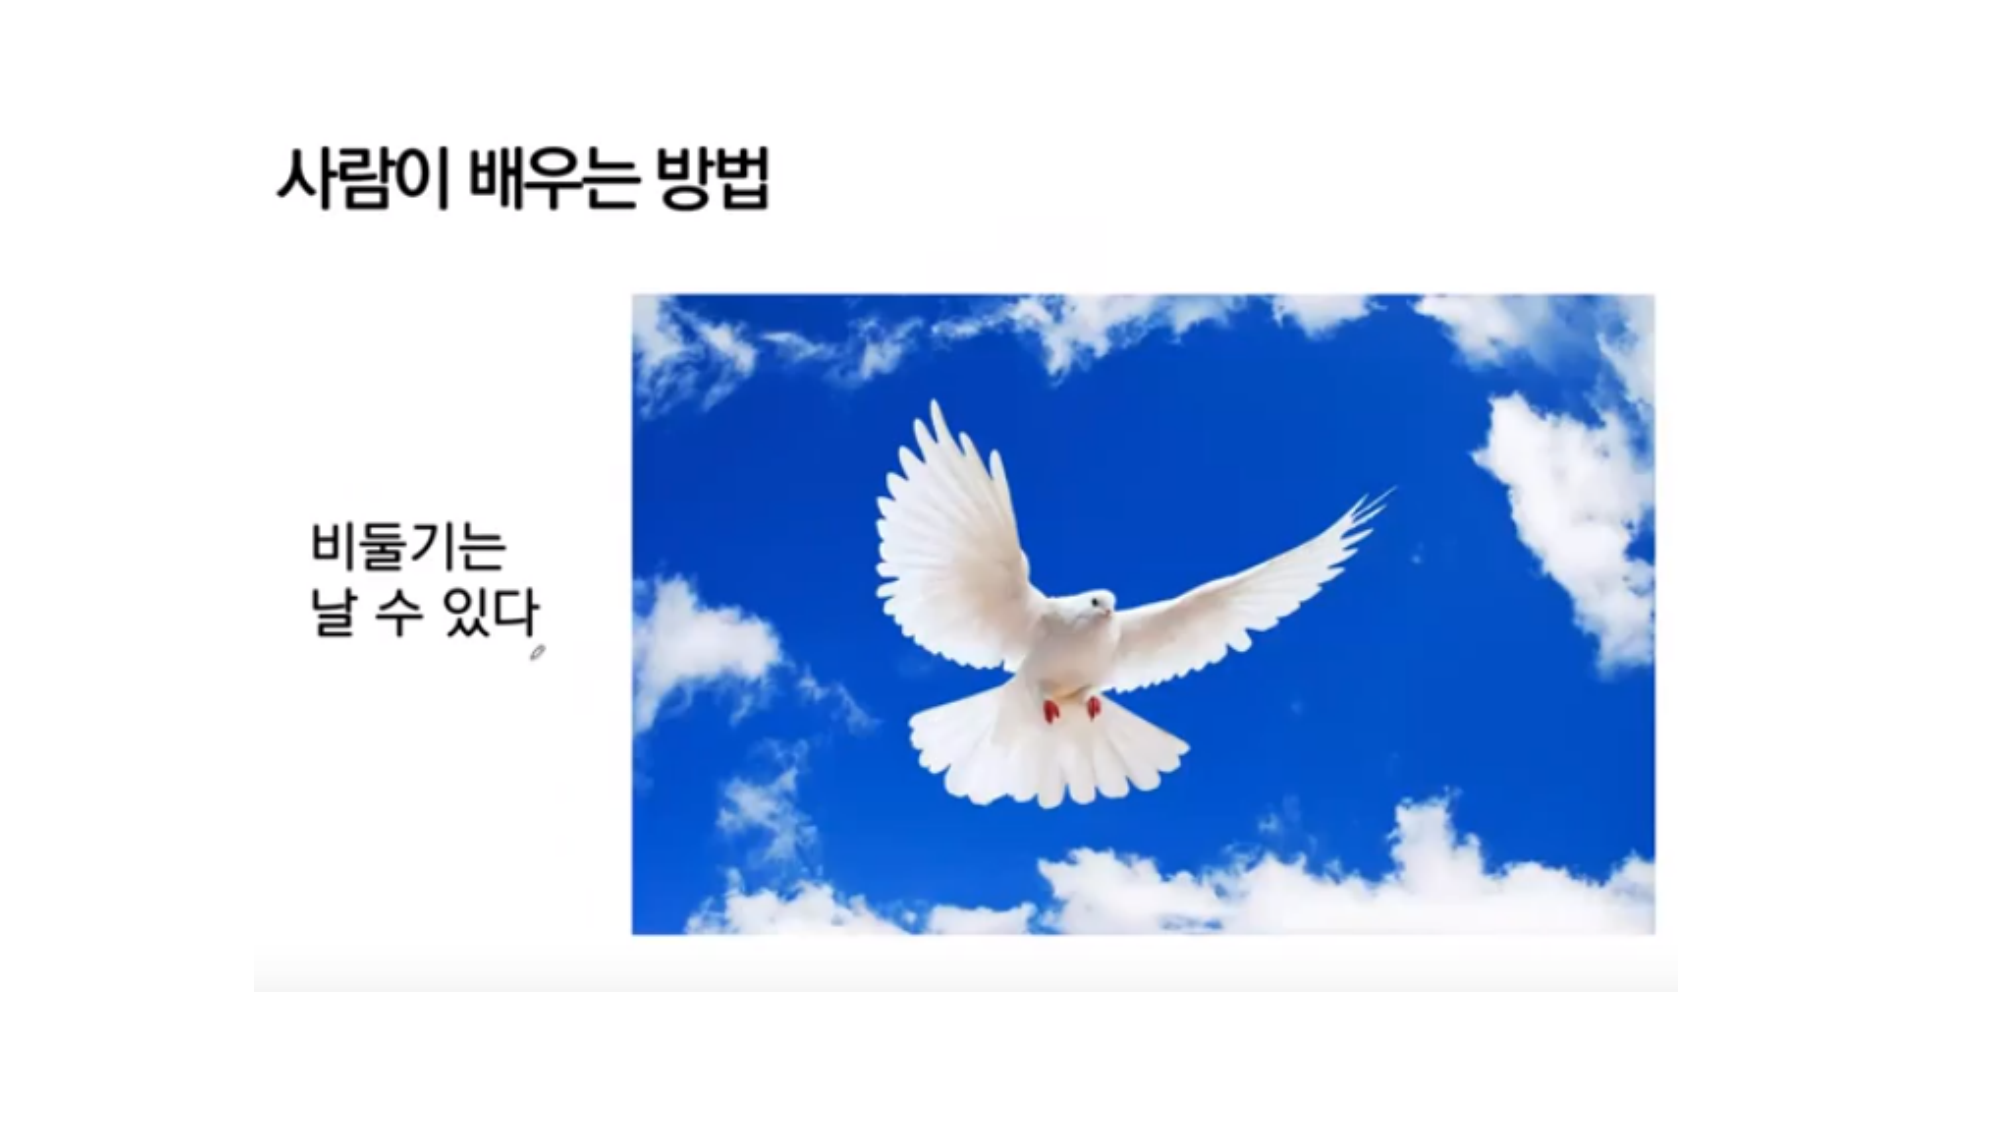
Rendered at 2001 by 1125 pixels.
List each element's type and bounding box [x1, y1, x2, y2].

list [254, 133, 1678, 992]
